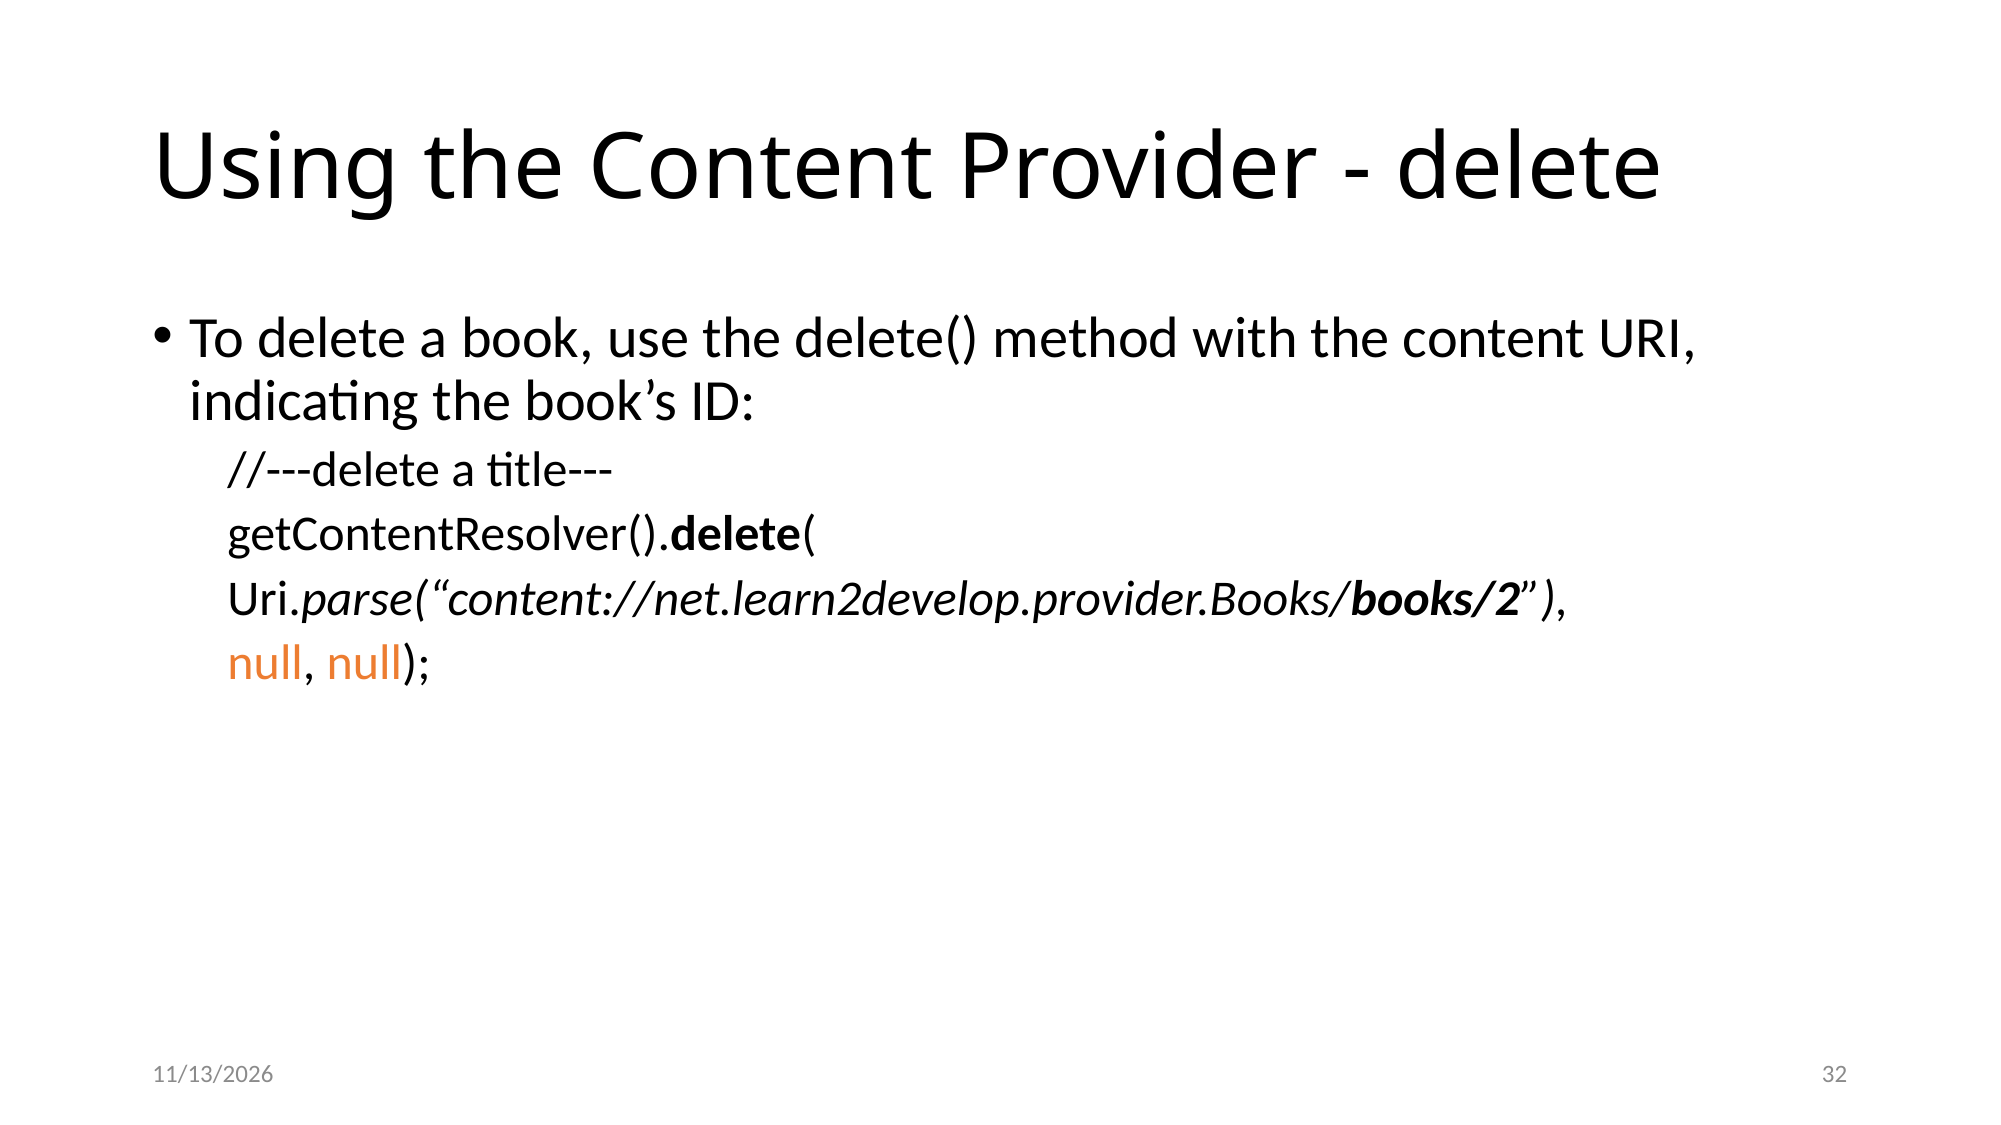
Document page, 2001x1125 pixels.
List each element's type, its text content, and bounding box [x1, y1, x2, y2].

slide_number 32 [1412, 1042, 1863, 1103]
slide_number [137, 1042, 588, 1103]
list To delete a book, use the delete() method with the content URI, indicating the book’s ID: //---delete a title--- getContentResolver().delete( Uri.parse(“content://net.learn2develop.provider.Books/books/2”), null, null); [137, 299, 1863, 1014]
title Using the Content Provider - delete [137, 59, 1863, 278]
